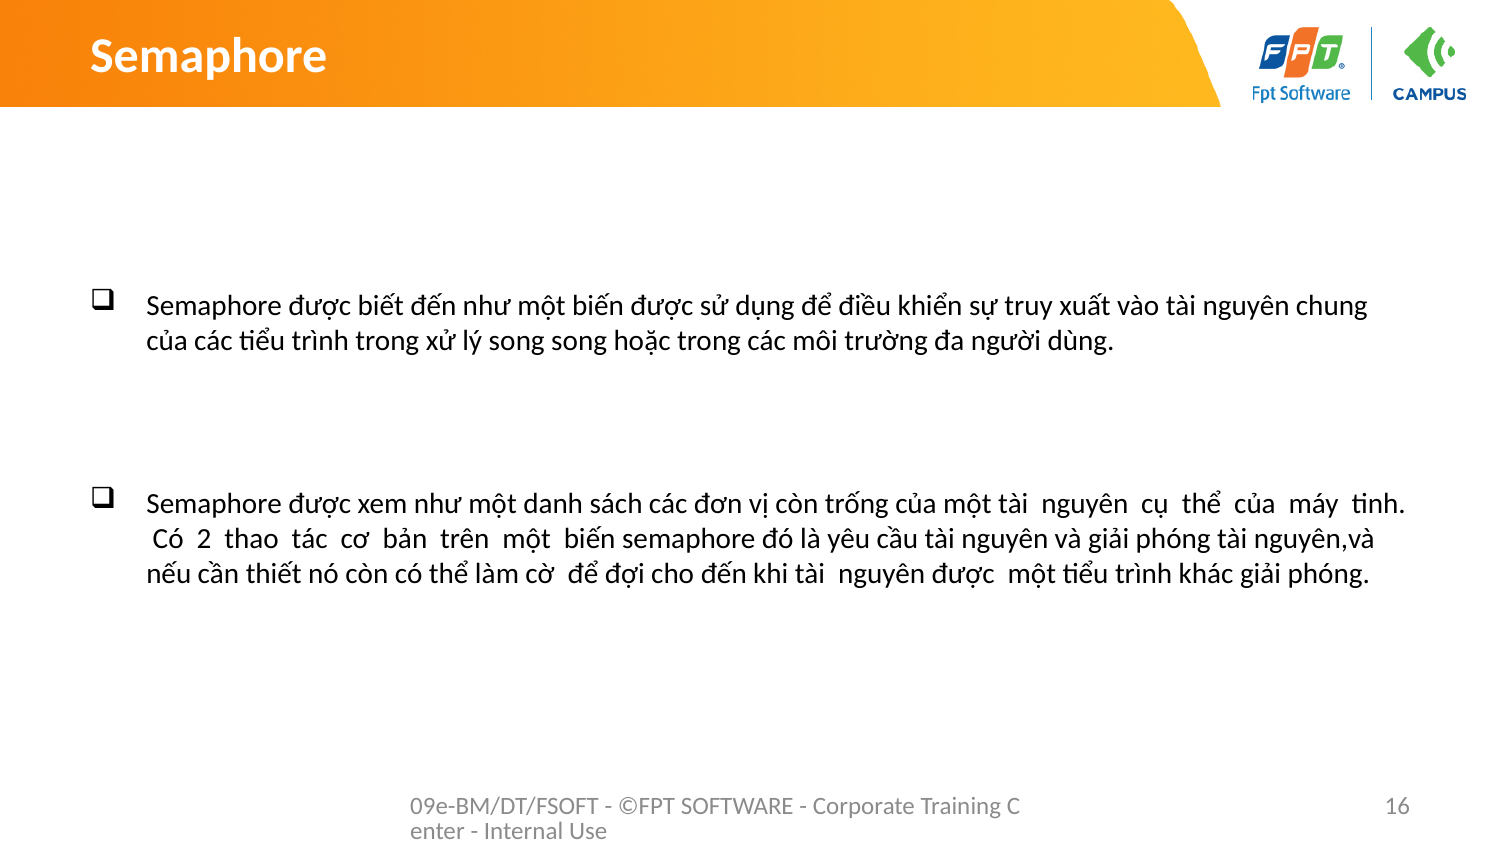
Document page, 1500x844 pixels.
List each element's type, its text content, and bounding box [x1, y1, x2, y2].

title Semaphore [75, 0, 1176, 106]
list Semaphore được biết đến như một biến được sử dụng để điều khiển sự truy xuất vào tài nguyên chung của các tiểu trình trong xử lý song song hoặc trong các môi trường đa người dùng. Semaphore được xem như một danh sách các đơn vị còn trống của một tài nguyên cụ thể của máy tinh. Có 2 thao tác cơ bản trên một biến semaphore đó là yêu cầu tài nguyên và giải phóng tài nguyên,và nếu cần thiết nó còn có thể làm cờ để đợi cho đến khi tài nguyên được một tiểu trình khác giải phóng. [75, 196, 1425, 754]
slide_number 16 [1074, 782, 1425, 827]
picture [0, 0, 1500, 844]
footer 09e-BM/DT/FSOFT - ©FPT SOFTWARE - Corporate Training Center - Internal Use [395, 782, 1043, 827]
